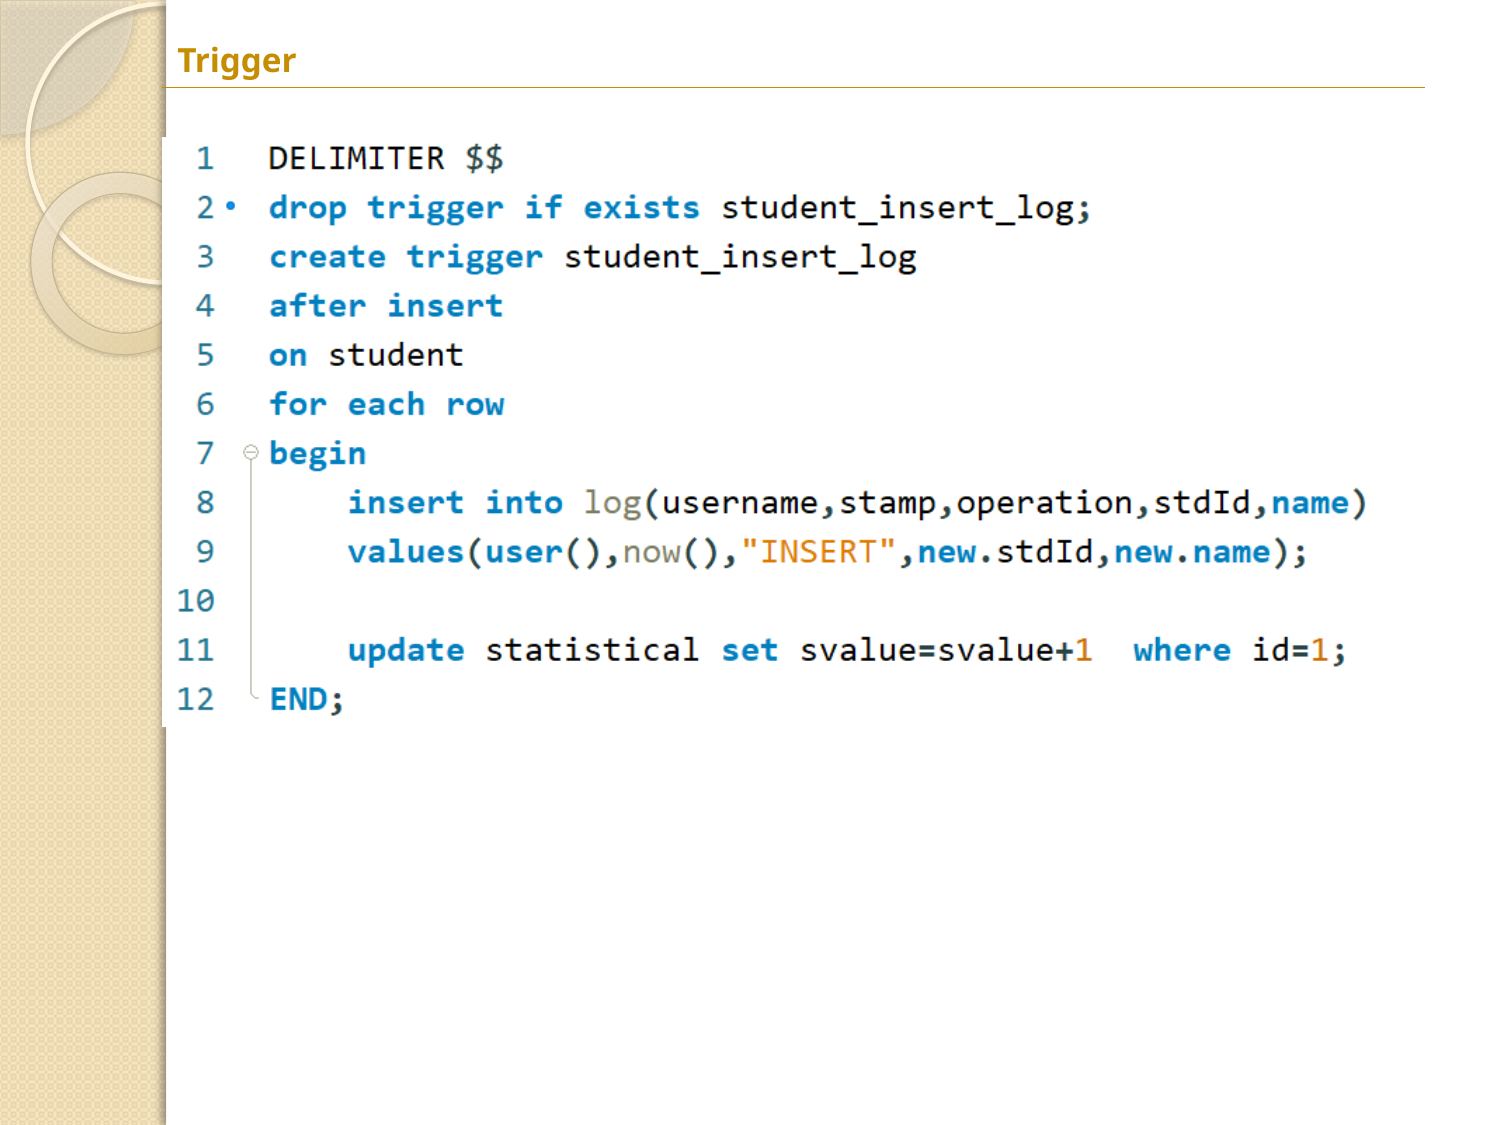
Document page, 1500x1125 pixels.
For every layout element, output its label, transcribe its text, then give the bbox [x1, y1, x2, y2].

text_box Trigger [162, 31, 1438, 87]
picture [162, 137, 1376, 728]
